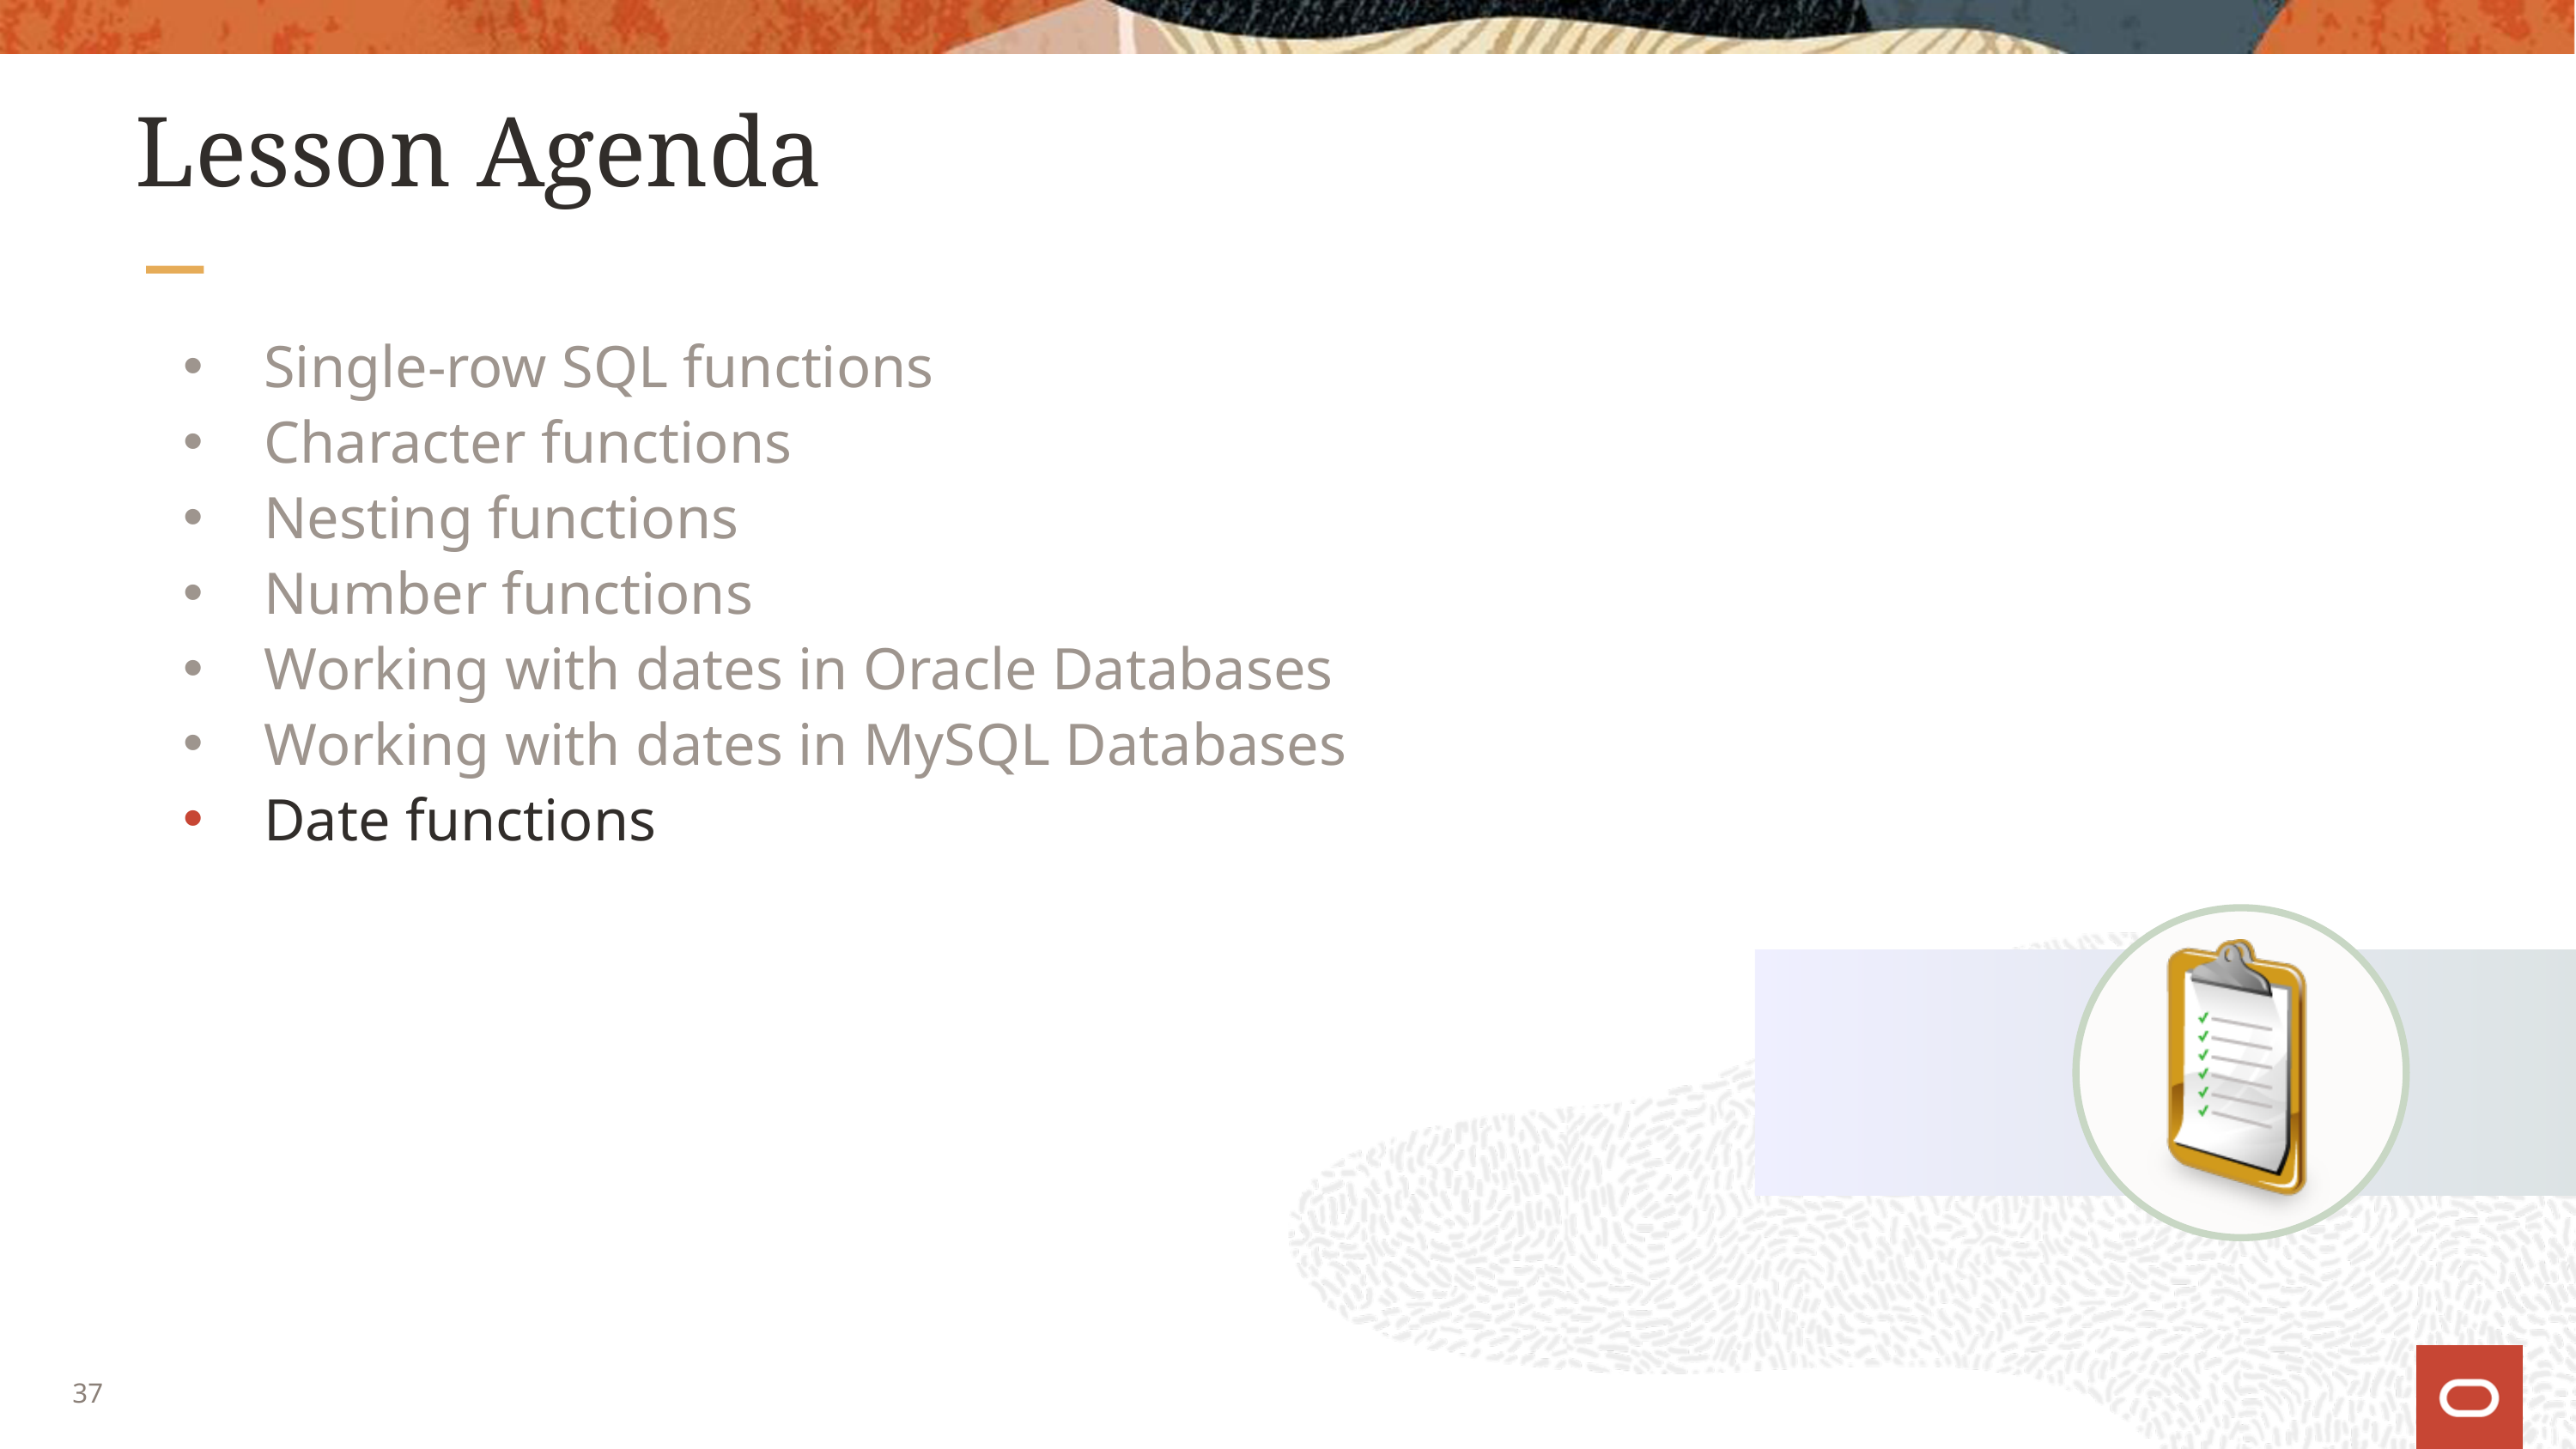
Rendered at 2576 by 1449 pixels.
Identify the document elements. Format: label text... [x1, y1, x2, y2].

picture [2416, 1345, 2523, 1449]
list Single-row SQL functions Character functions Nesting functions Number functions Working with dates in Oracle Databases Working with dates in MySQL Databases Date functions [131, 319, 2445, 862]
picture [0, 0, 2576, 54]
title Lesson Agenda [131, 86, 2445, 252]
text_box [1754, 907, 2576, 1260]
